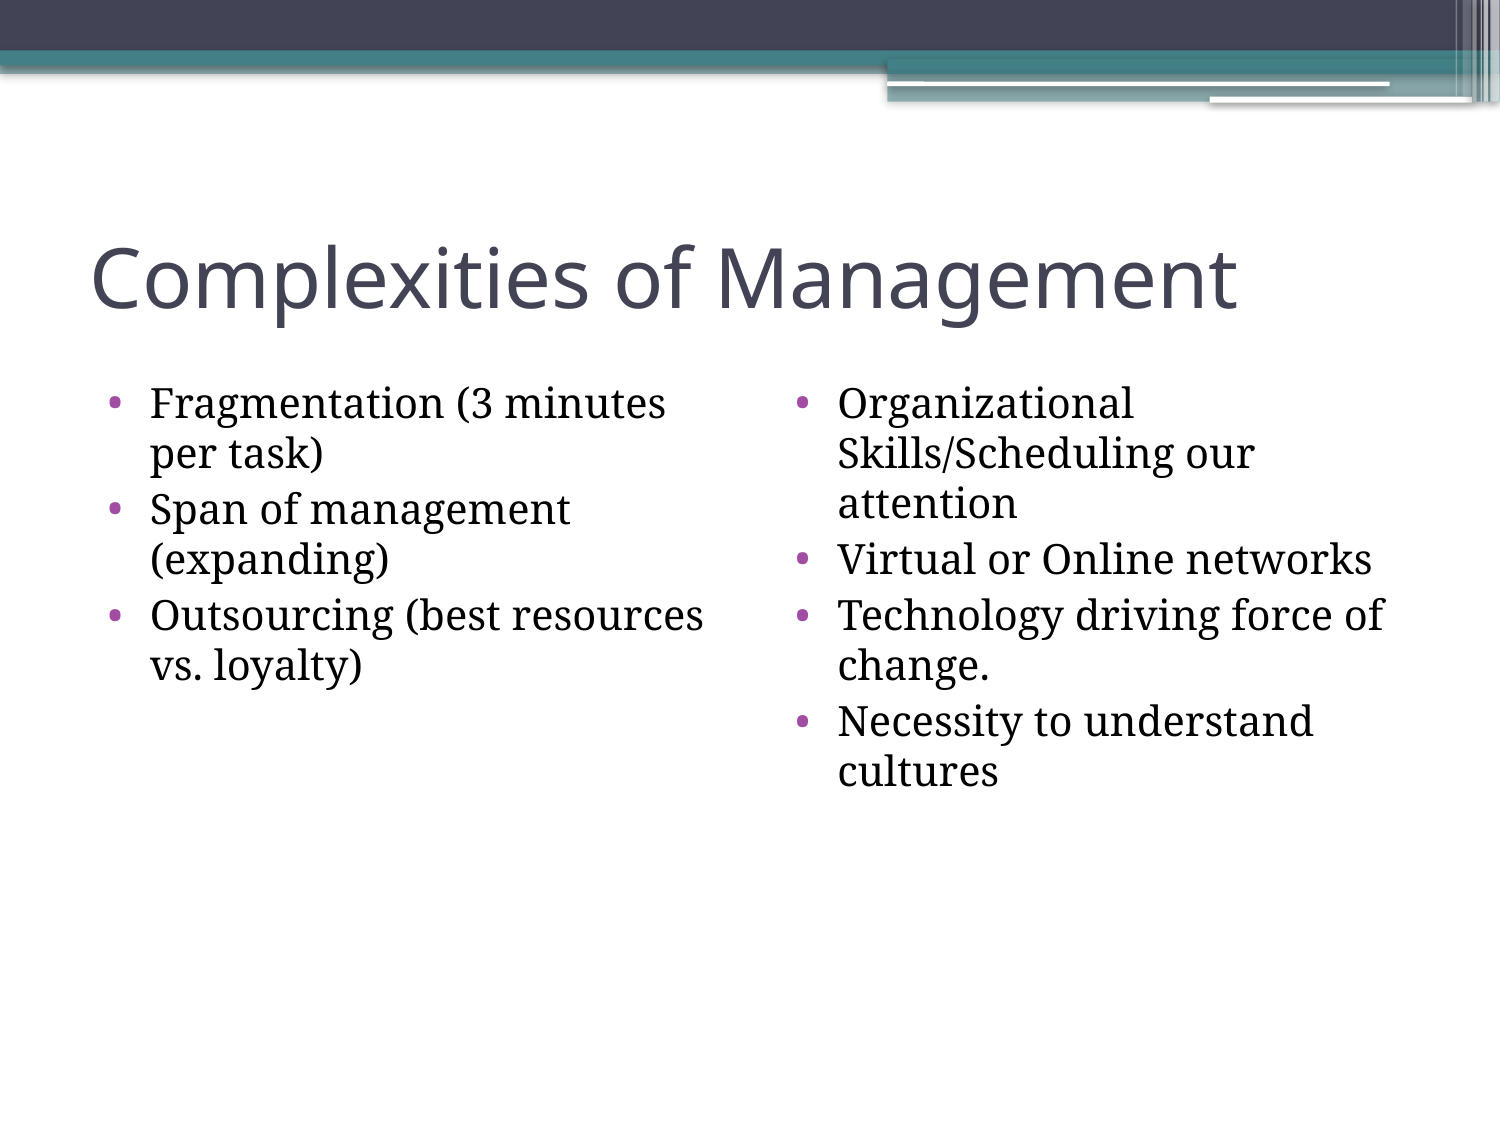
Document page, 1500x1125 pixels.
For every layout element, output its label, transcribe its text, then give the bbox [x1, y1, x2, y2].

title Complexities of Management [75, 187, 1425, 363]
list Fragmentation (3 minutes per task) Span of management (expanding) Outsourcing (best resources vs. loyalty) [75, 368, 738, 1112]
list Organizational Skills/Scheduling our attention Virtual or Online networks Technology driving force of change. Necessity to understand cultures [762, 368, 1425, 1112]
